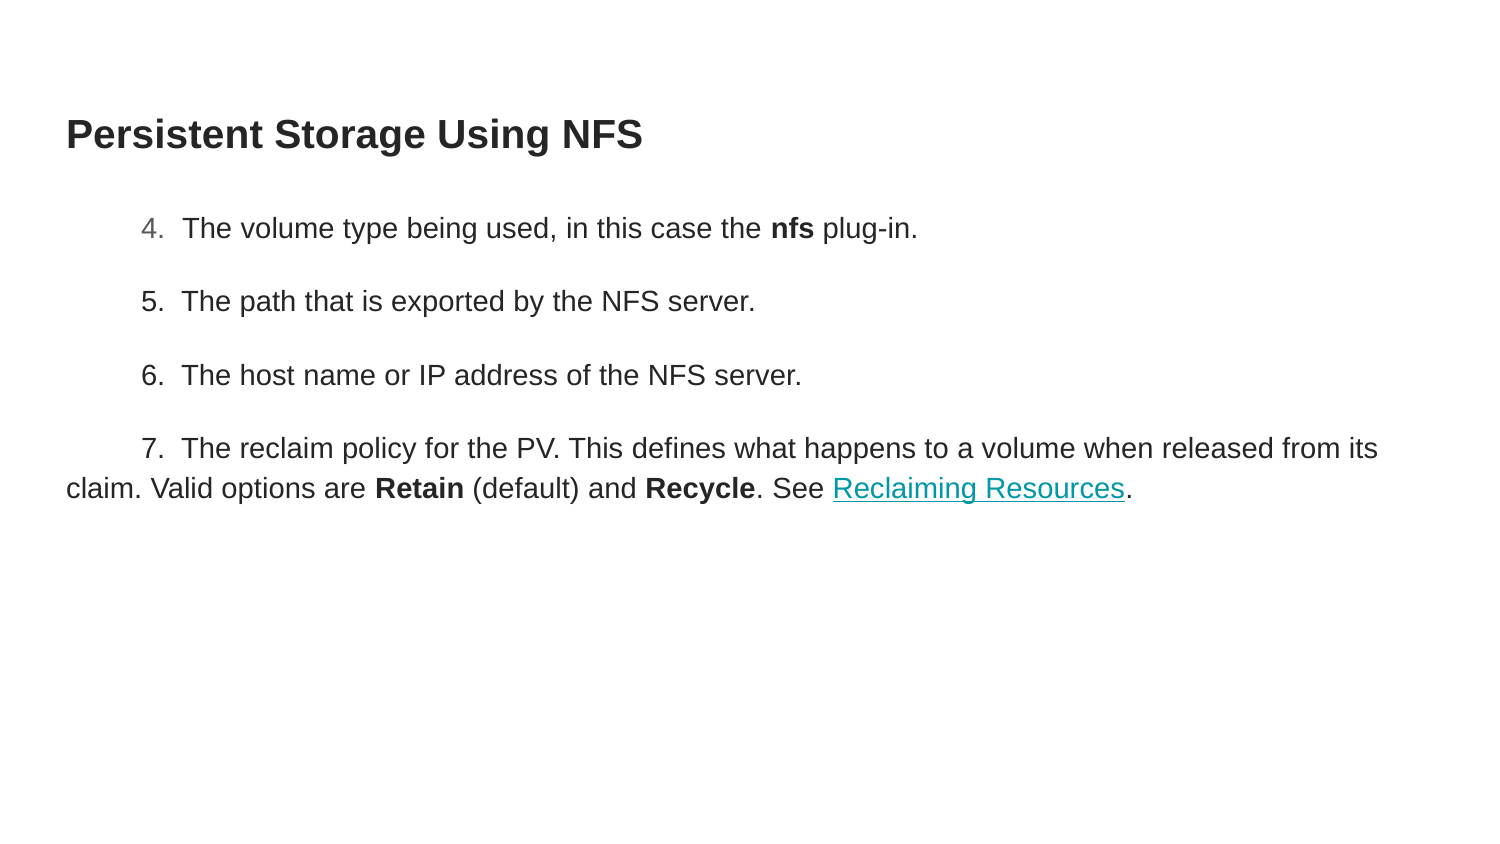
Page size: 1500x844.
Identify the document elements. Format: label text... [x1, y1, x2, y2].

list 4. The volume type being used, in this case the nfs plug-in. 5. The path that is exported by the NFS server. 6. The host name or IP address of the NFS server. 7. The reclaim policy for the PV. This defines what happens to a volume when released from its claim. Valid options are Retain (default) and Recycle. See Reclaiming Resources. [51, 189, 1449, 750]
title Persistent Storage Using NFS [51, 72, 1449, 167]
